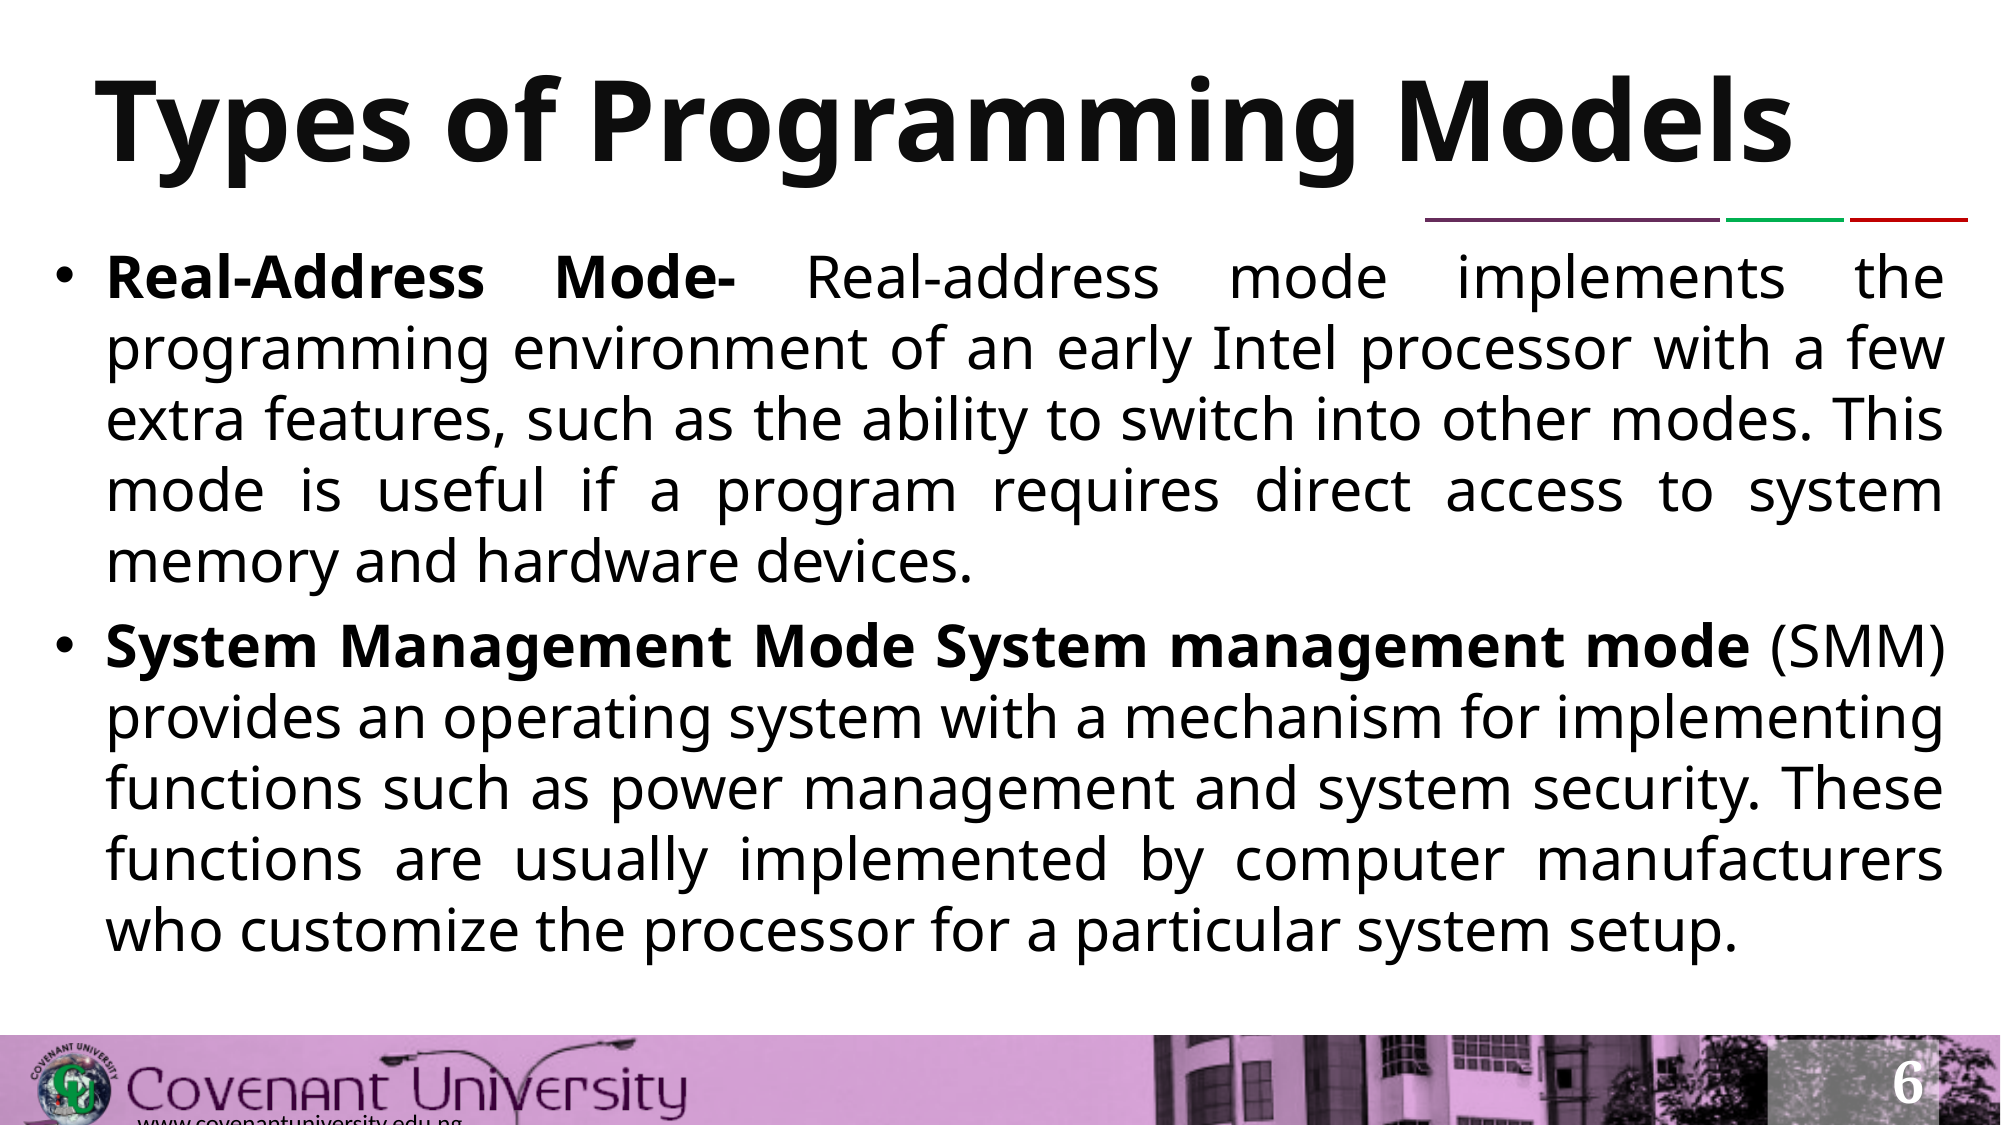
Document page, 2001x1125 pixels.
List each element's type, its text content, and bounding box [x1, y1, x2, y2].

list Real-Address Mode- Real-address mode implements the programming environment of an early Intel processor with a few extra features, such as the ability to switch into other modes. This mode is useful if a program requires direct access to system memory and hardware devices. System Management Mode System management mode (SMM) provides an operating system with a mechanism for implementing functions such as power management and system security. These functions are usually implemented by computer manufacturers who customize the processor for a particular system setup. [39, 231, 1961, 1024]
title Types of Programming Models [74, 20, 2000, 213]
picture [23, 1036, 1071, 1125]
